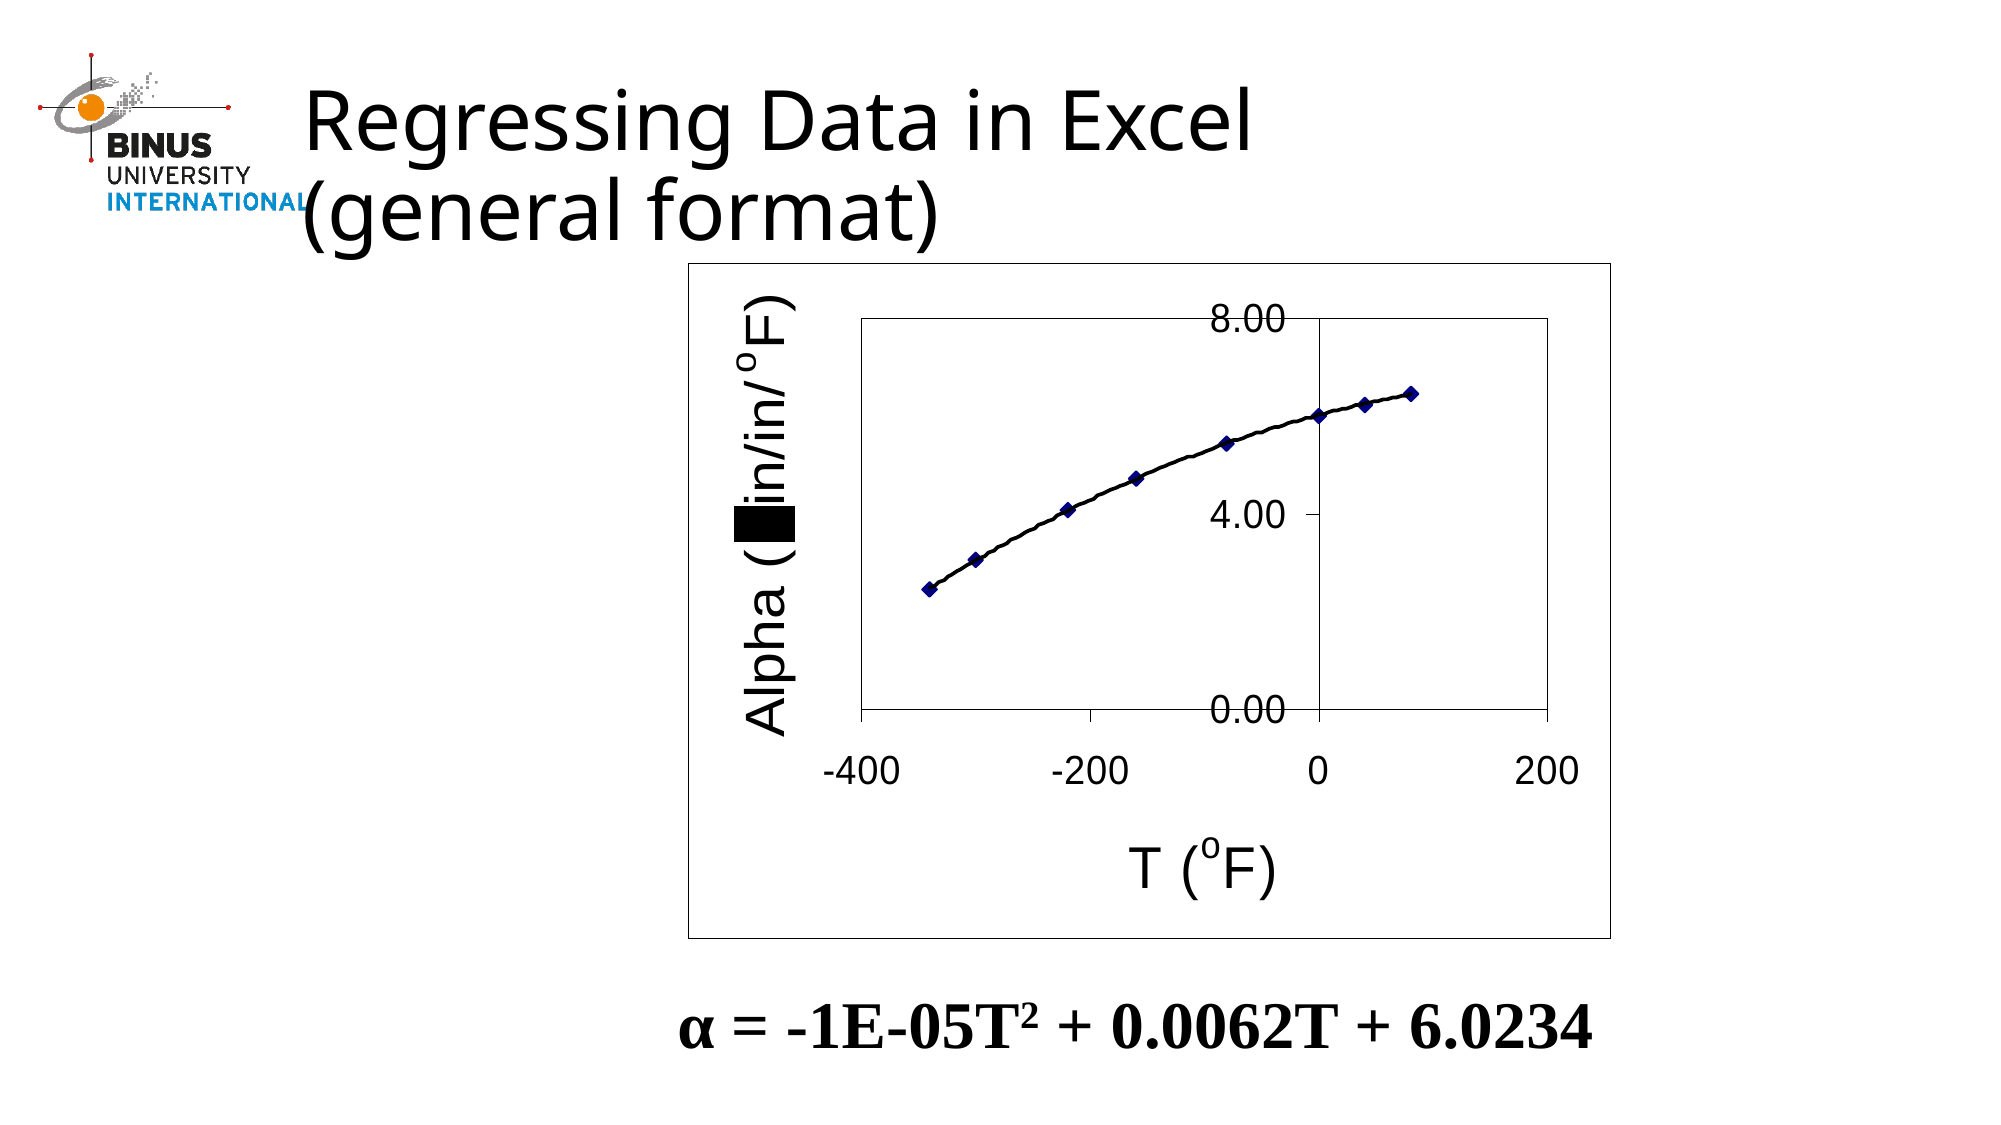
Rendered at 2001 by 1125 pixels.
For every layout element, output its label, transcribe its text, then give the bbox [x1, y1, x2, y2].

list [674, 249, 1625, 951]
picture [0, 0, 348, 269]
title Regressing Data in Excel (general format) [287, 59, 1863, 278]
text_box α = -1E-05T2 + 0.0062T + 6.0234 [662, 974, 1688, 1070]
